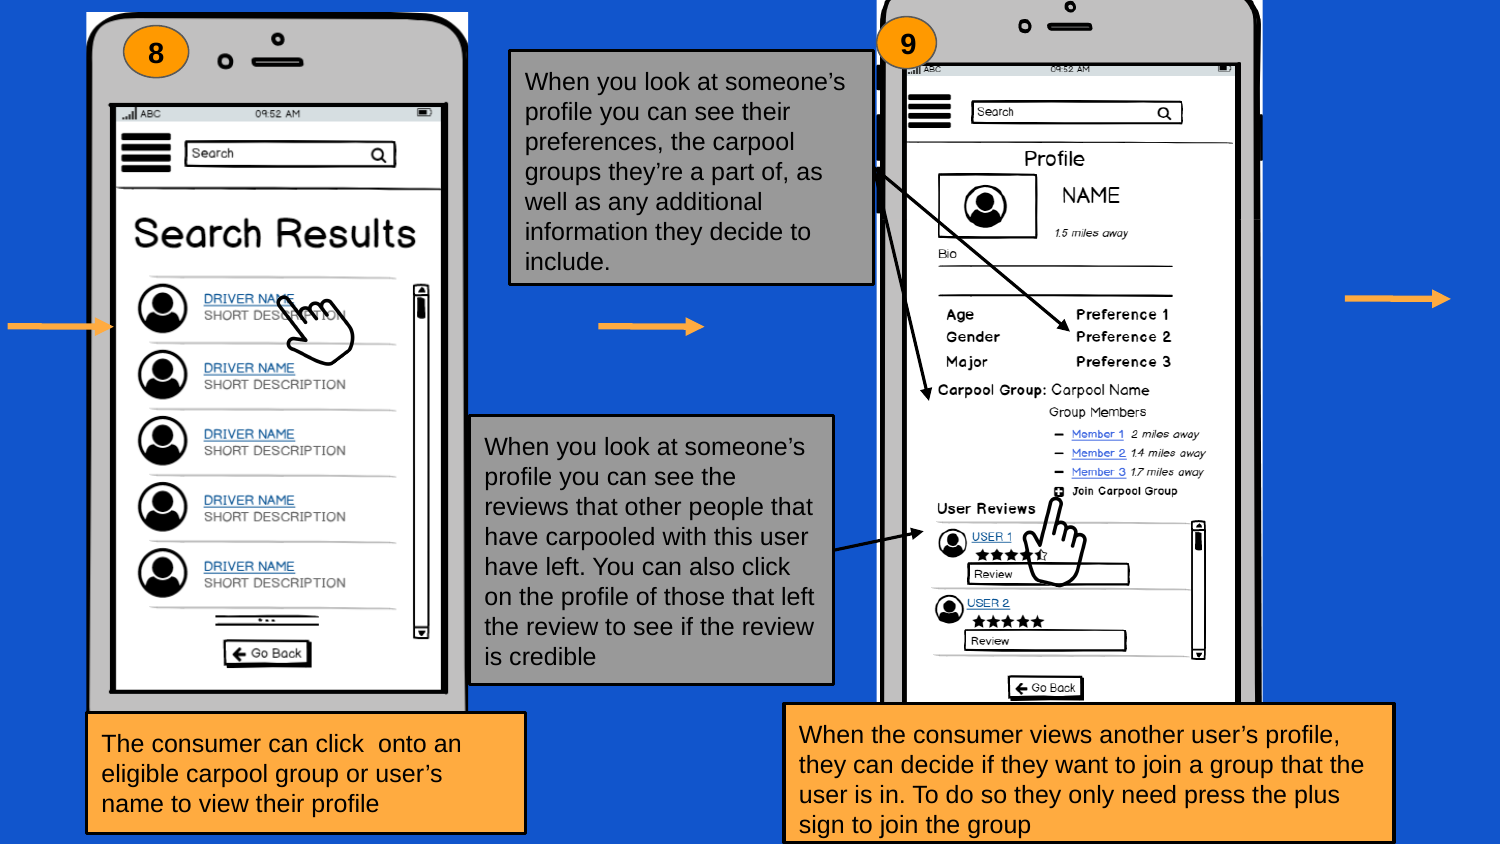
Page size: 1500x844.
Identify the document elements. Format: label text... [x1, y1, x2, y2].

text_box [833, 530, 924, 551]
text_box When you look at someone’s profile you can see their preferences, the carpool groups they’re a part of, as well as any additional information they decide to include. [509, 50, 871, 285]
picture [86, 12, 469, 792]
picture [876, 0, 1263, 782]
text_box When the consumer views another user’s profile, they can decide if they want to join a group that the user is in. To do so they only need press the plus sign to join the group [783, 703, 1394, 843]
text_box When you look at someone’s profile you can see the reviews that other people that have carpooled with this user have left. You can also click on the profile of those that left the review to see if the review is credible [474, 415, 834, 685]
text_box The consumer can click onto an eligible carpool group or user’s name to view their profile [86, 712, 526, 834]
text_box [873, 340, 930, 402]
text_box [873, 167, 1071, 332]
